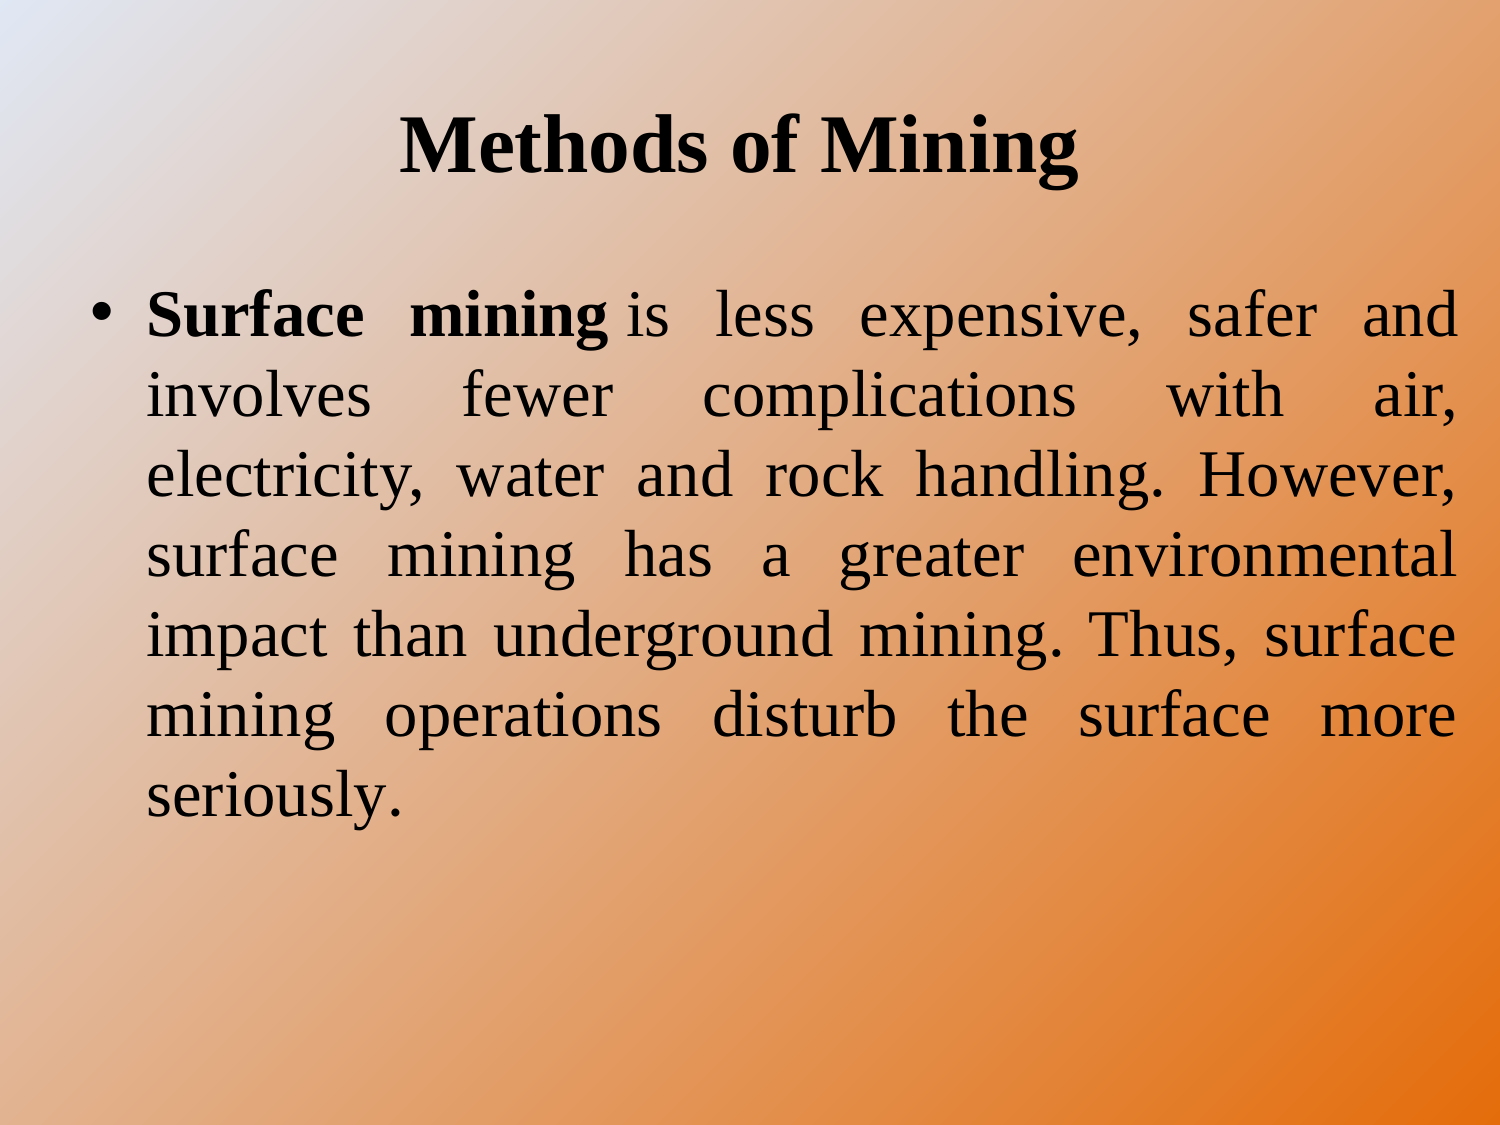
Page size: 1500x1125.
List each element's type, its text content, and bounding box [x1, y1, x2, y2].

list Surface mining is less expensive, safer and involves fewer complications with air, electricity, water and rock handling. However, surface mining has a greater environmental impact than underground mining. Thus, surface mining operations disturb the surface more seriously. [75, 262, 1475, 1088]
title Methods of Mining [75, 45, 1425, 233]
